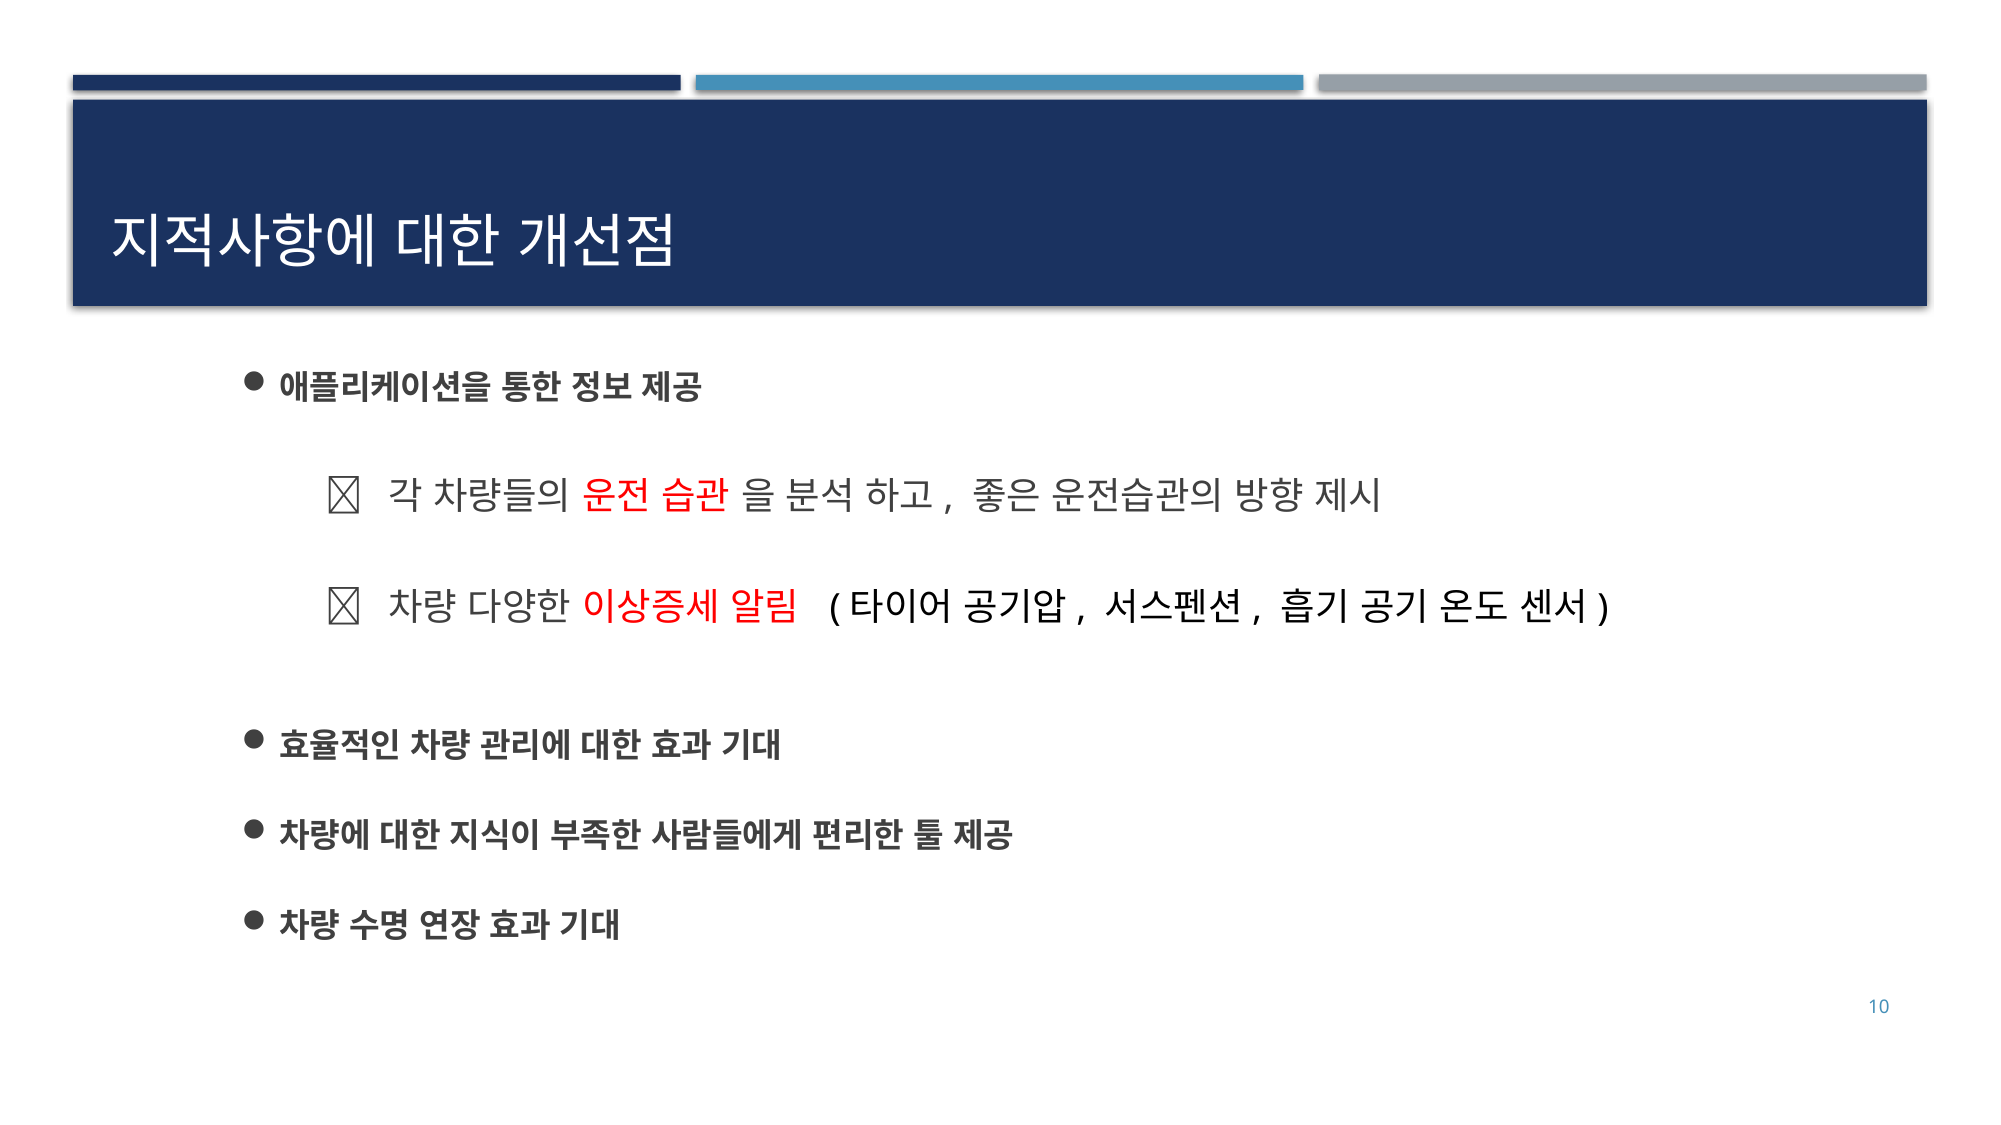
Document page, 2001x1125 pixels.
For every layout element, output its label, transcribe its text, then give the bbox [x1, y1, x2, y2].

text_box 애플리케이션을 통한 정보 제공  각 차량들의 운전 습관 을 분석 하고, 좋은 운전습관의 방향 제시  차량 다양한 이상증세 알림 (타이어 공기압, 서스펜션, 흡기 공기 온도 센서) 효율적인 차량 관리에 대한 효과 기대 차량에 대한 지식이 부족한 사람들에게 편리한 툴 제공 차량 수명 연장 효과 기대 [151, 318, 1812, 1006]
slide_number 10 [1732, 977, 1905, 1037]
title 지적사항에 대한 개선점 [95, 119, 1905, 282]
